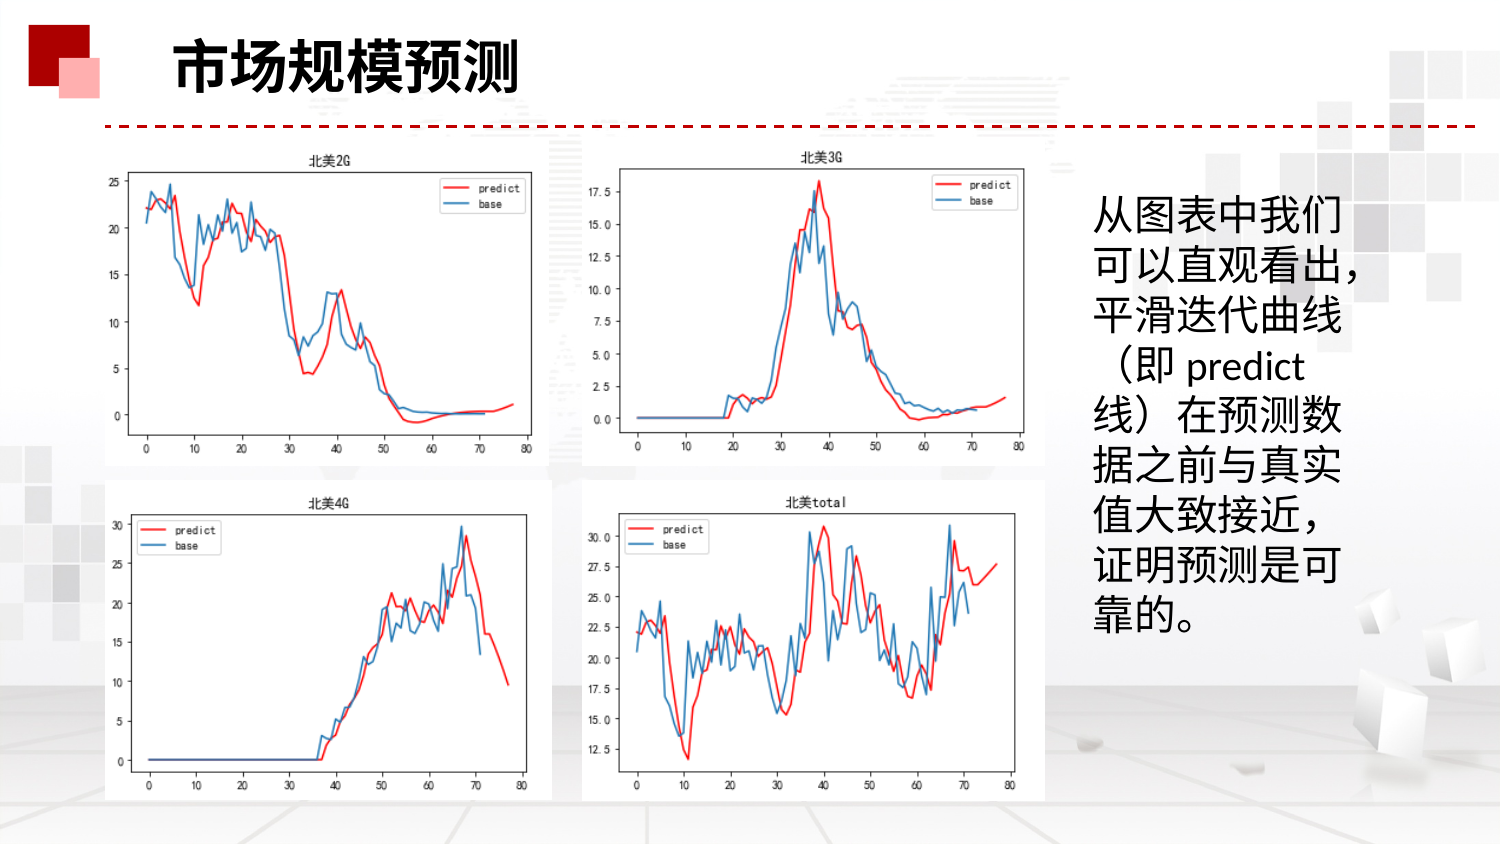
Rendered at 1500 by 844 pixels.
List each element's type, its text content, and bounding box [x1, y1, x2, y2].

text_box 市场规模预测 [156, 22, 588, 108]
text_box 从图表中我们可以直观看出，平滑迭代曲线（即predict线）在预测数据之前与真实值大致接近，证明预测是可靠的。 [1077, 181, 1381, 647]
picture [0, 0, 1500, 844]
